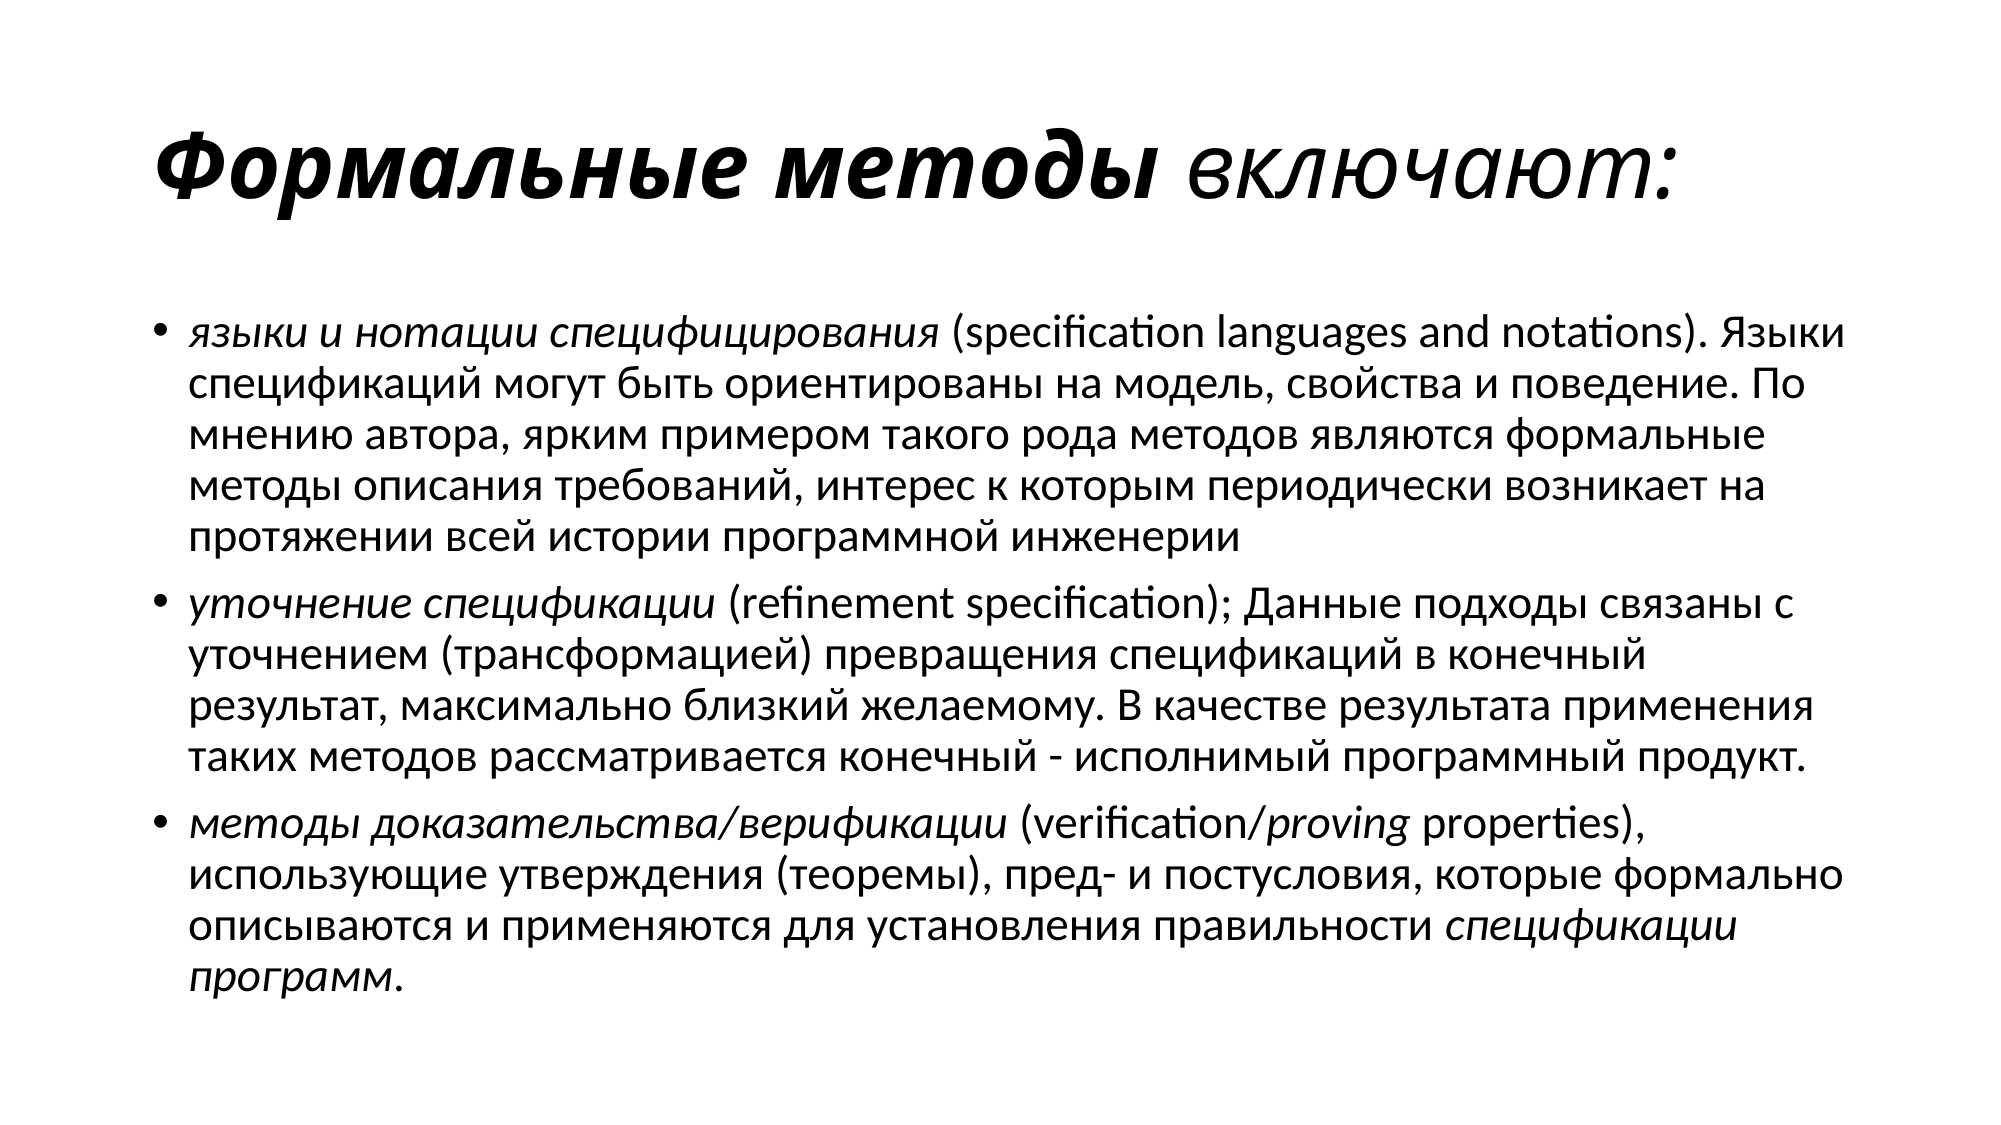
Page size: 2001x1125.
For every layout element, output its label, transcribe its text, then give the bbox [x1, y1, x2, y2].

list языки и нотации специфицирования (specification languages and notations). Языки спецификаций могут быть ориентированы на модель, свойства и поведение. По мнению автора, ярким примером такого рода методов являются формальные методы описания требований, интерес к которым периодически возникает на протяжении всей истории программной инженерии уточнение спецификации (refinement specification); Данные подходы связаны с уточнением (трансформацией) превращения спецификаций в конечный результат, максимально близкий желаемому. В качестве результата применения таких методов рассматривается конечный - исполнимый программный продукт. методы доказательства/верификации (verification/proving properties), использующие утверждения (теоремы), пред- и постусловия, которые формально описываются и применяются для установления правильности спецификации программ. [137, 299, 1863, 1014]
title Формальные методы включают: [137, 59, 1863, 278]
